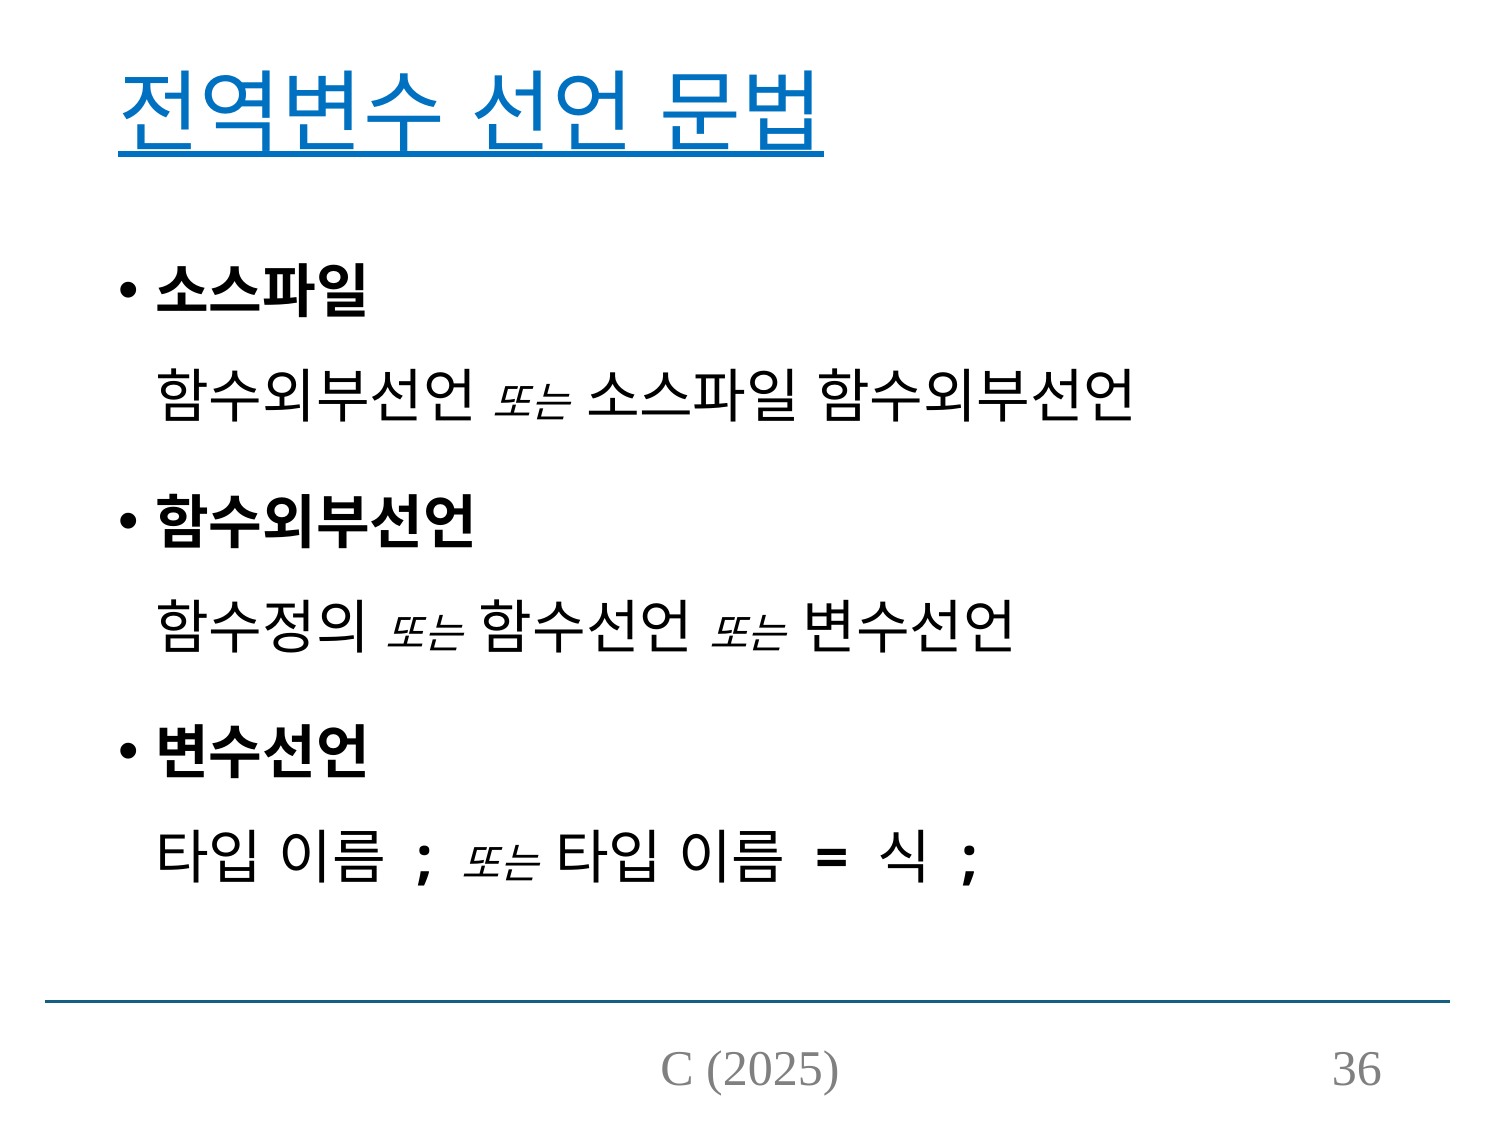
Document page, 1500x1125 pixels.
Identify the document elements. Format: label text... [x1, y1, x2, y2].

footer C (2025) [496, 1042, 1004, 1103]
list 소스파일 함수외부선언 또는 소스파일 함수외부선언 함수외부선언 함수정의 또는 함수선언 또는 변수선언 변수선언 타입 이름 ; 또는 타입 이름 = 식 ; [103, 212, 1355, 952]
slide_number 36 [1059, 1042, 1397, 1103]
title 전역변수 선언 문법 [103, 59, 1481, 172]
